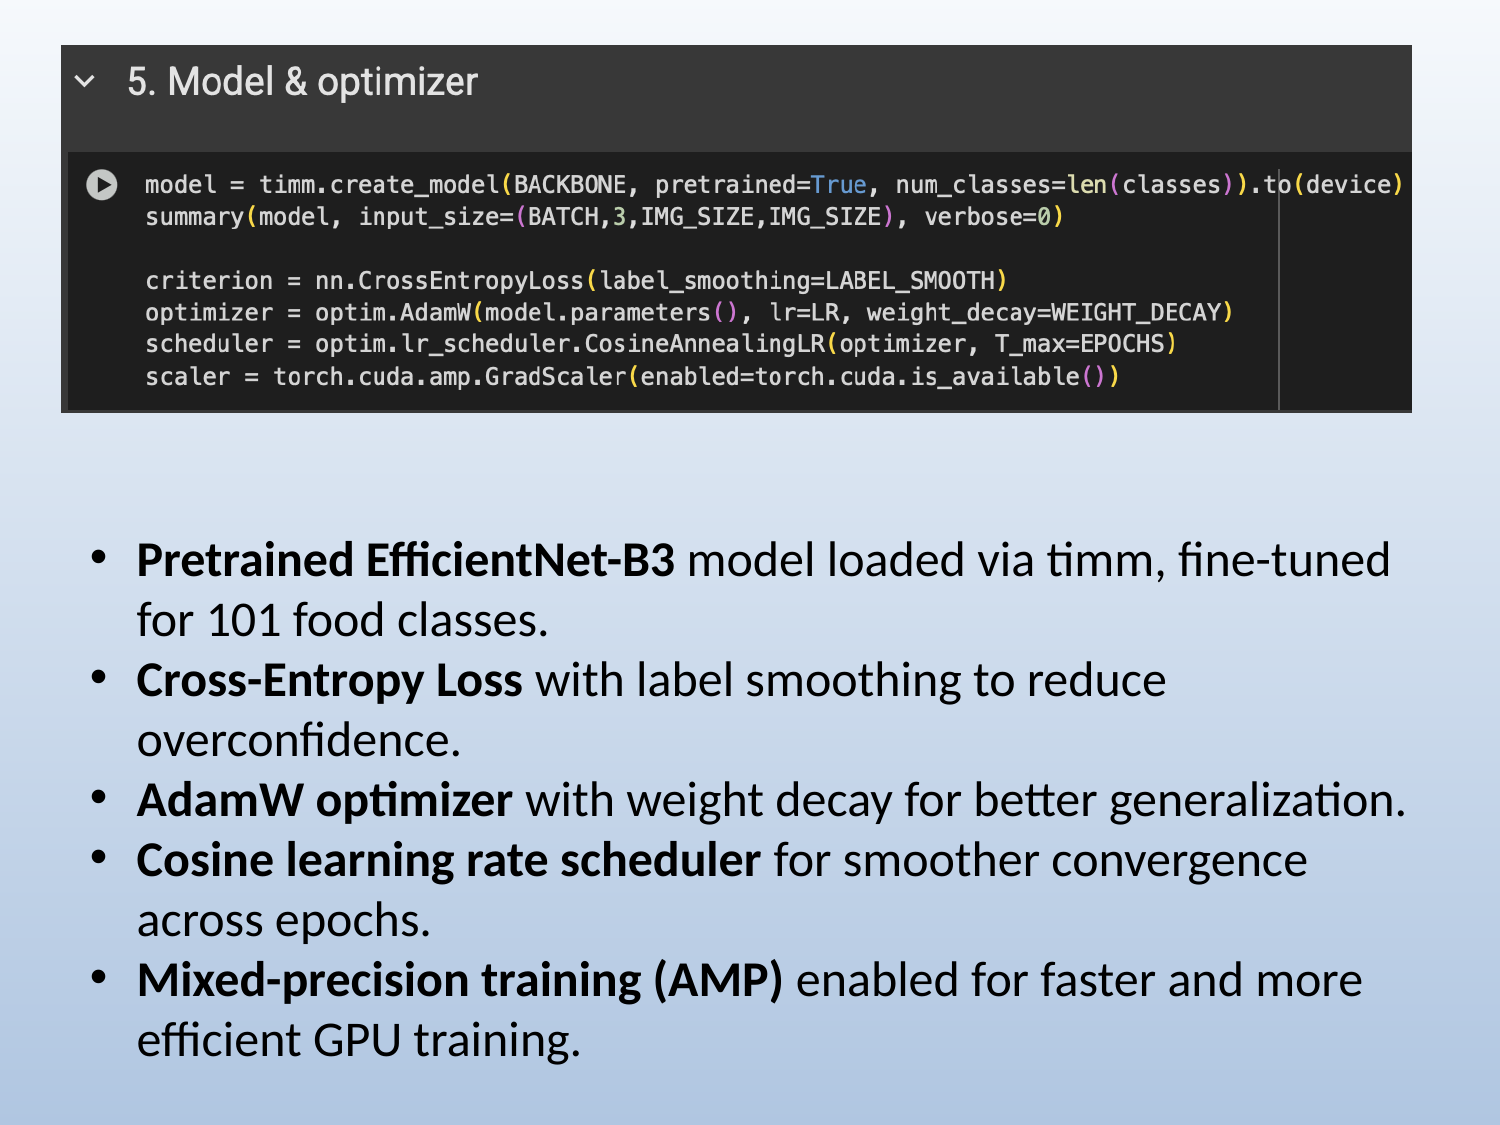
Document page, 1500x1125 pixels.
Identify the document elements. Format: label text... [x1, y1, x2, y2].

text_box Pretrained EfficientNet-B3 model loaded via timm, fine-tuned for 101 food classes. Cross-Entropy Loss with label smoothing to reduce overconfidence. AdamW optimizer with weight decay for better generalization. Cosine learning rate scheduler for smoother convergence across epochs. Mixed-precision training (AMP) enabled for faster and more efficient GPU training. [75, 518, 1458, 1119]
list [61, 44, 1412, 413]
